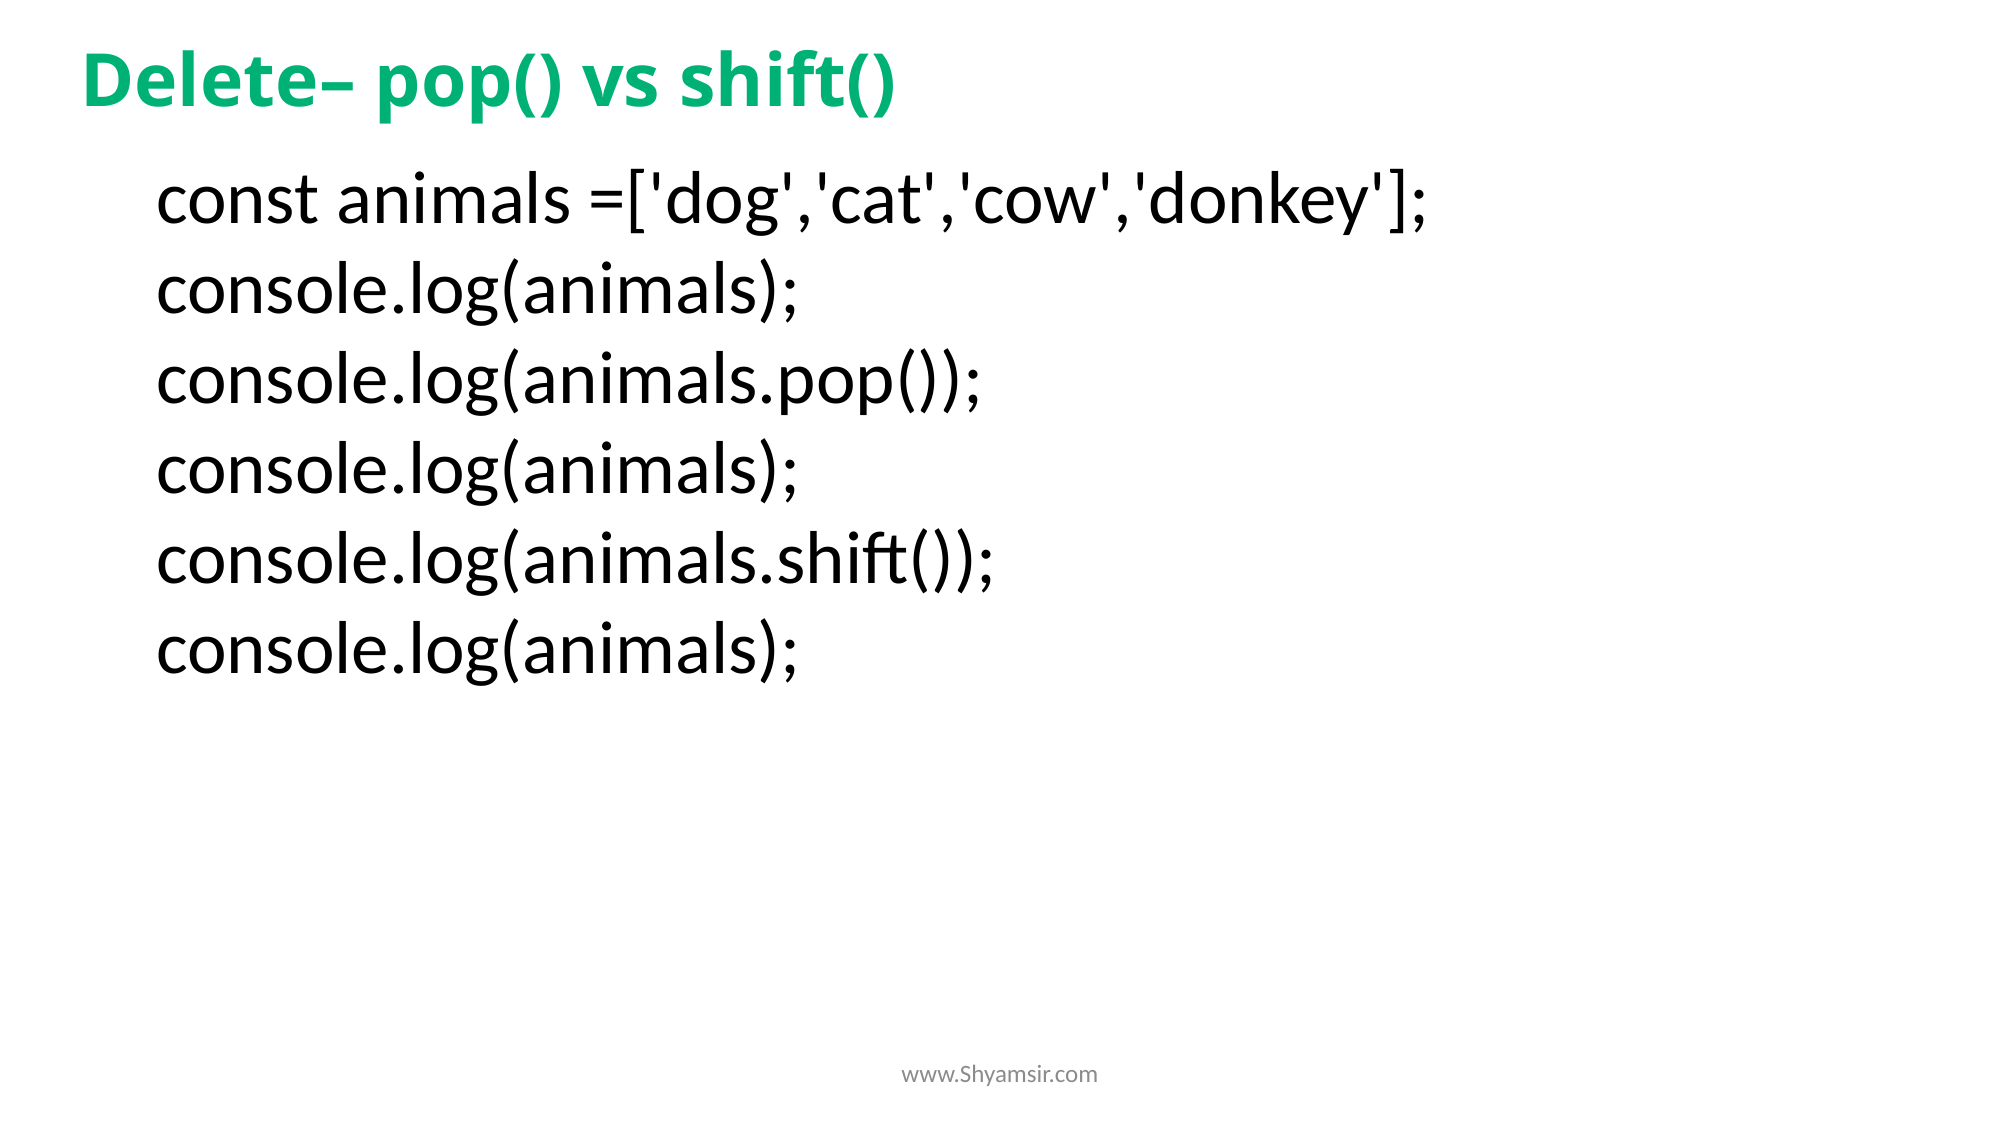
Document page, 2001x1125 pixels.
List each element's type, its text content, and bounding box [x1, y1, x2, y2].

text_box Delete– pop() vs shift() [65, 36, 1566, 131]
footer www.Shyamsir.com [662, 1042, 1338, 1103]
text_box const animals =['dog','cat','cow','donkey']; console.log(animals); console.log(animals.pop()); console.log(animals); console.log(animals.shift()); console.log(animals); [141, 140, 1670, 696]
